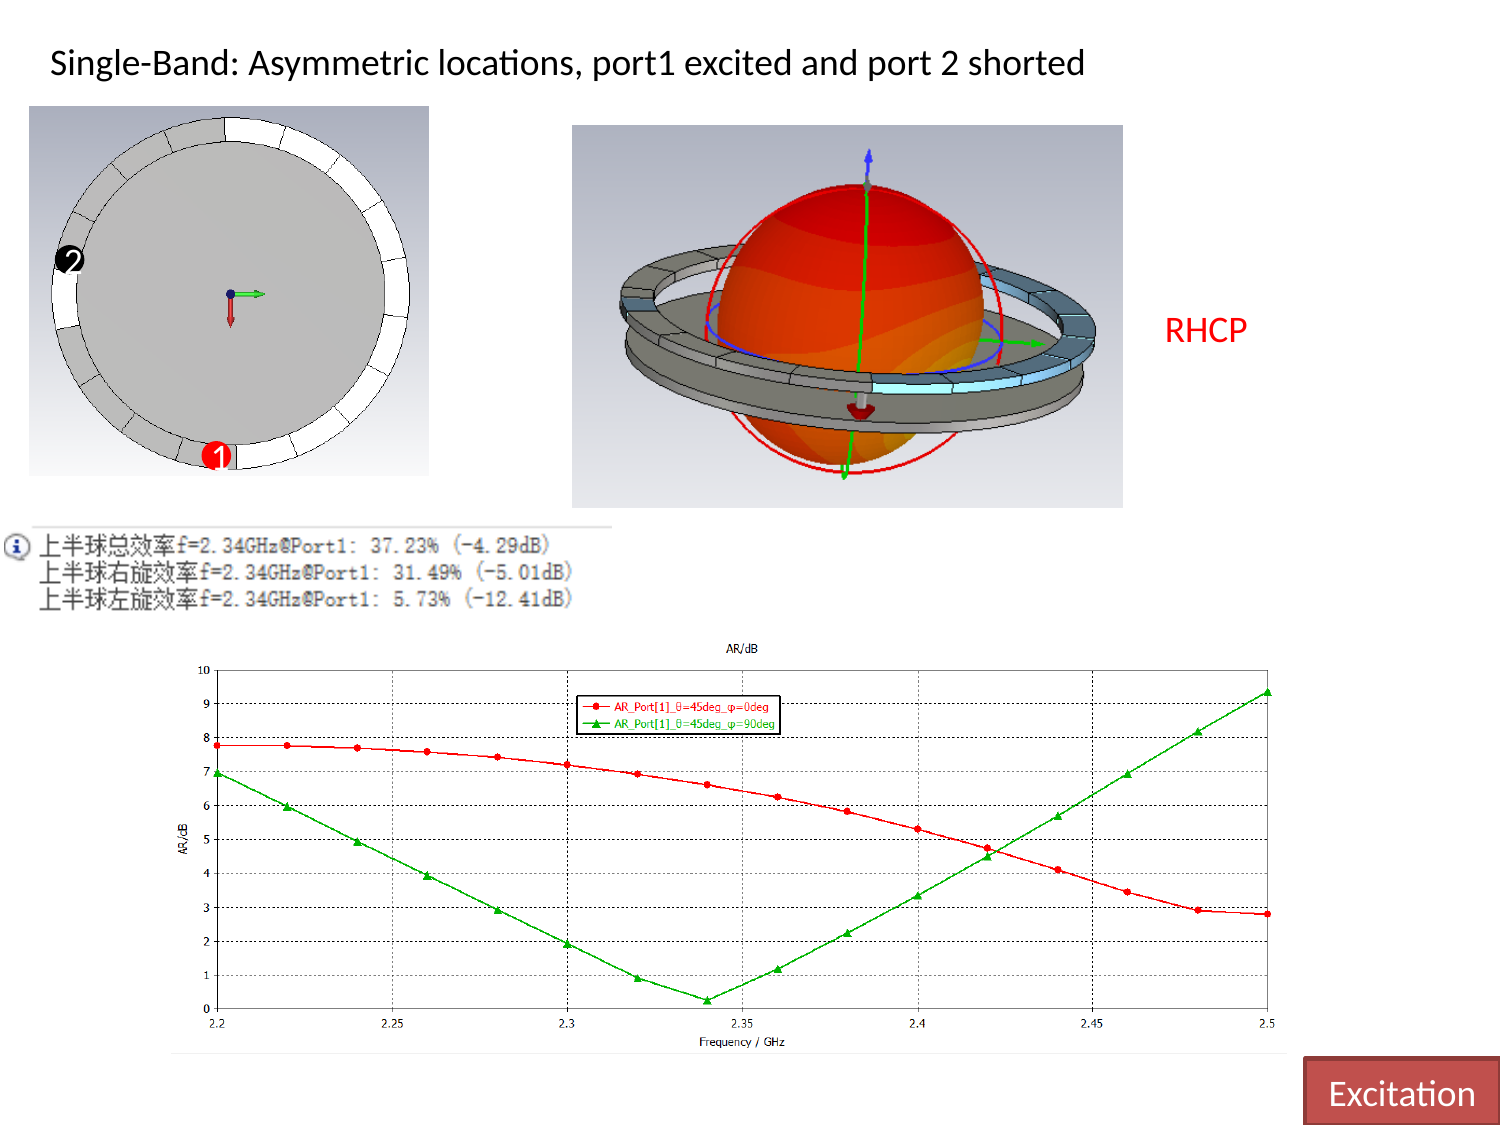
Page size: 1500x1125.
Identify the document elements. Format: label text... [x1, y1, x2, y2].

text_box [29, 106, 429, 477]
text_box Excitation [1303, 1056, 1500, 1125]
text_box RHCP [1150, 297, 1263, 358]
picture [572, 125, 1123, 508]
picture [3, 518, 612, 622]
text_box Single-Band: Asymmetric locations, port1 excited and port 2 shorted [35, 30, 1111, 91]
picture [170, 634, 1287, 1055]
